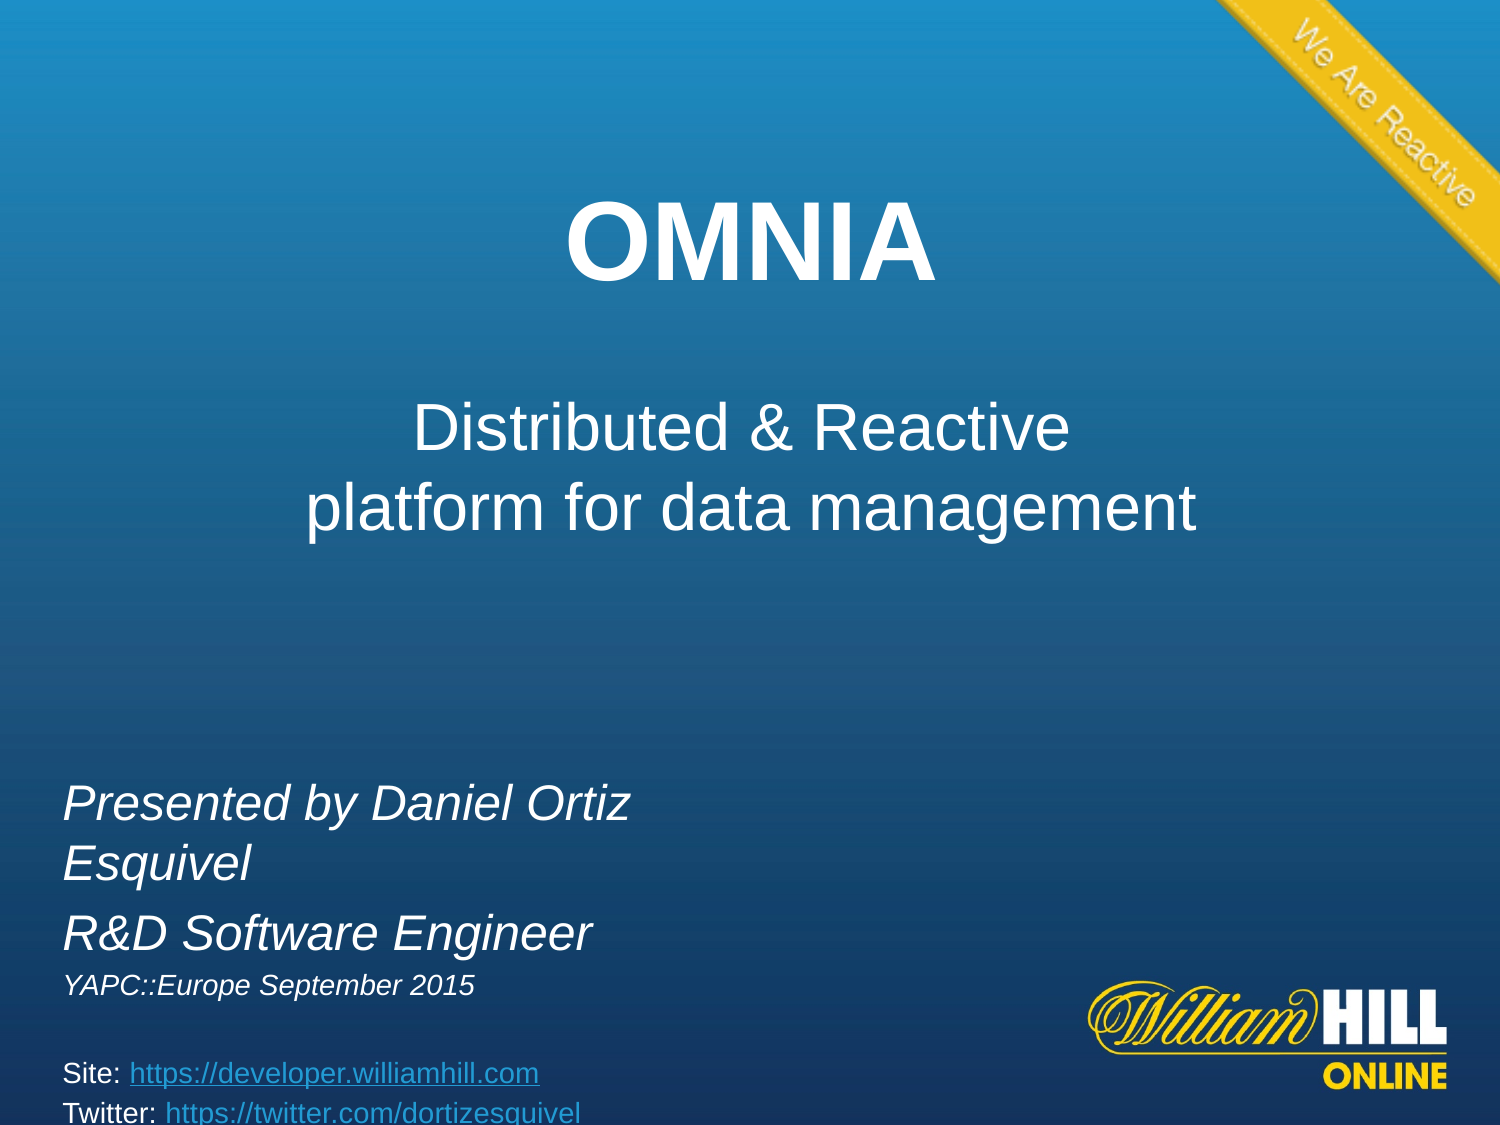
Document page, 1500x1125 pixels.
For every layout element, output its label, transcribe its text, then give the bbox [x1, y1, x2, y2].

title OMNIA Distributed & Reactive platform for data management [76, 160, 1427, 604]
picture [0, 0, 1500, 1125]
list Presented by Daniel Ortiz Esquivel R&D Software Engineer YAPC::Europe September 2015 Site: https://developer.williamhill.com Twitter: https://twitter.com/dortizesquivel [47, 763, 845, 1118]
